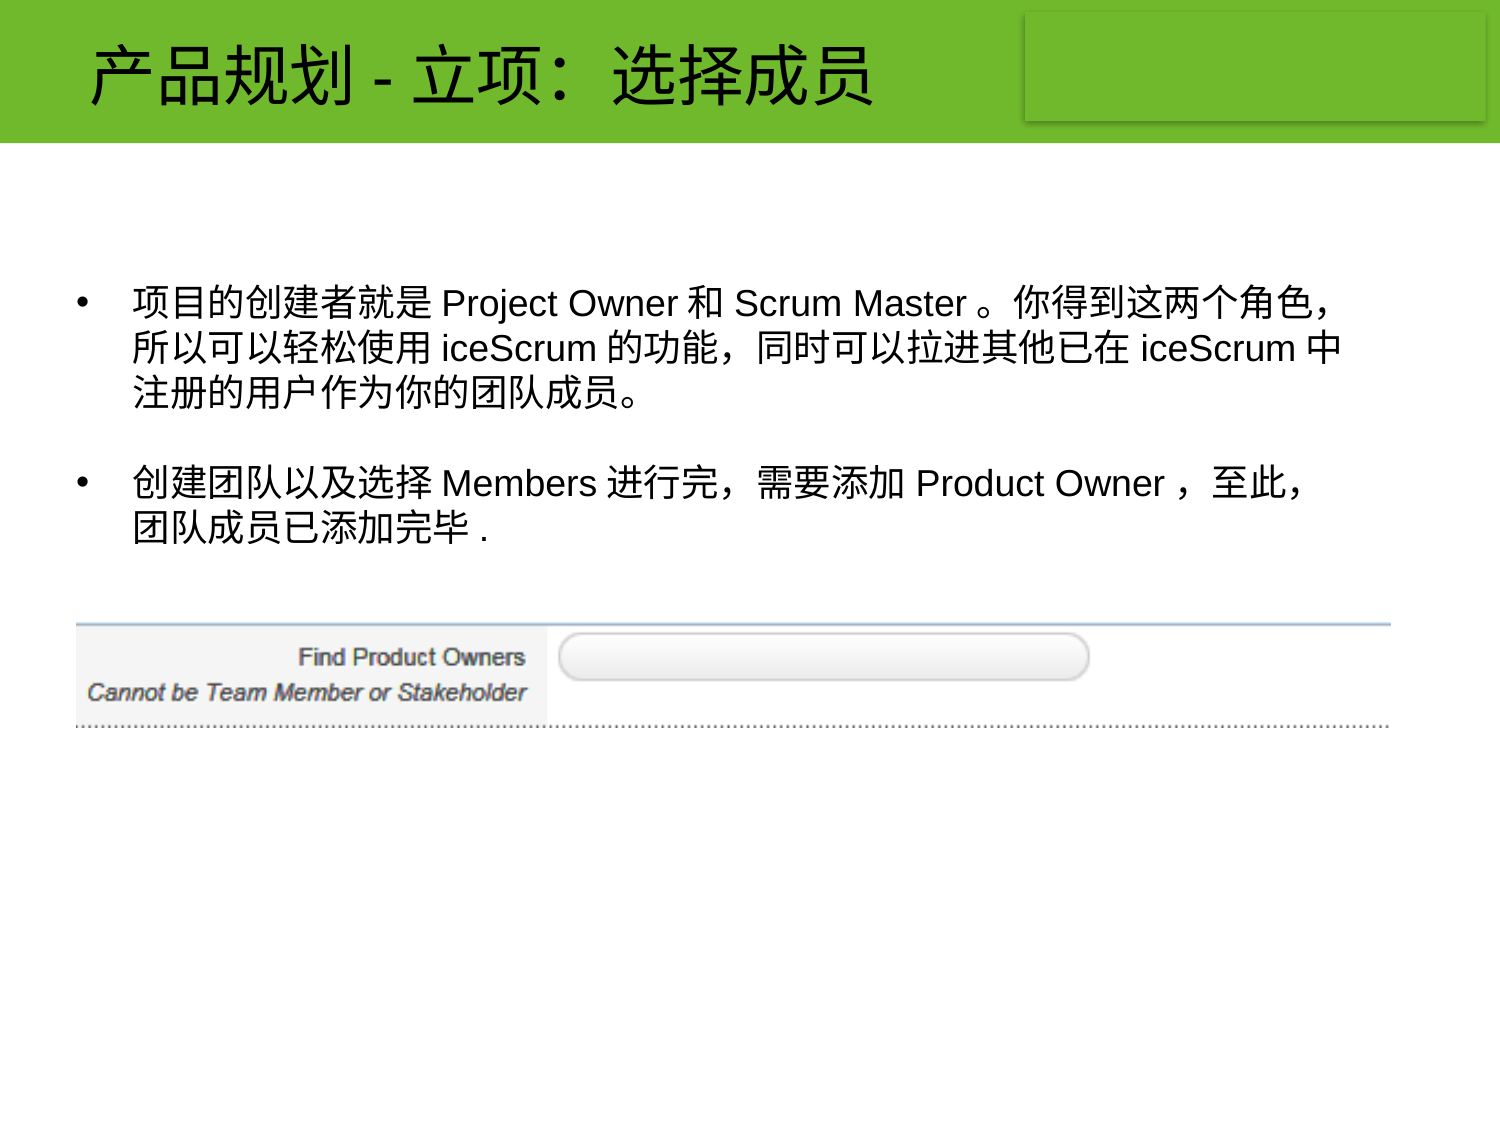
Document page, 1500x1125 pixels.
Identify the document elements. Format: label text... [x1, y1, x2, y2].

text_box 项目的创建者就是Project Owner和Scrum Master。你得到这两个角色，所以可以轻松使用iceScrum的功能，同时可以拉进其他已在iceScrum中注册的用户作为你的团队成员。 创建团队以及选择Members进行完，需要添加Product Owner，至此，团队成员已添加完毕. [76, 278, 1360, 563]
title 产品规划-立项：选择成员 [75, 26, 911, 111]
picture [0, 0, 1500, 1125]
